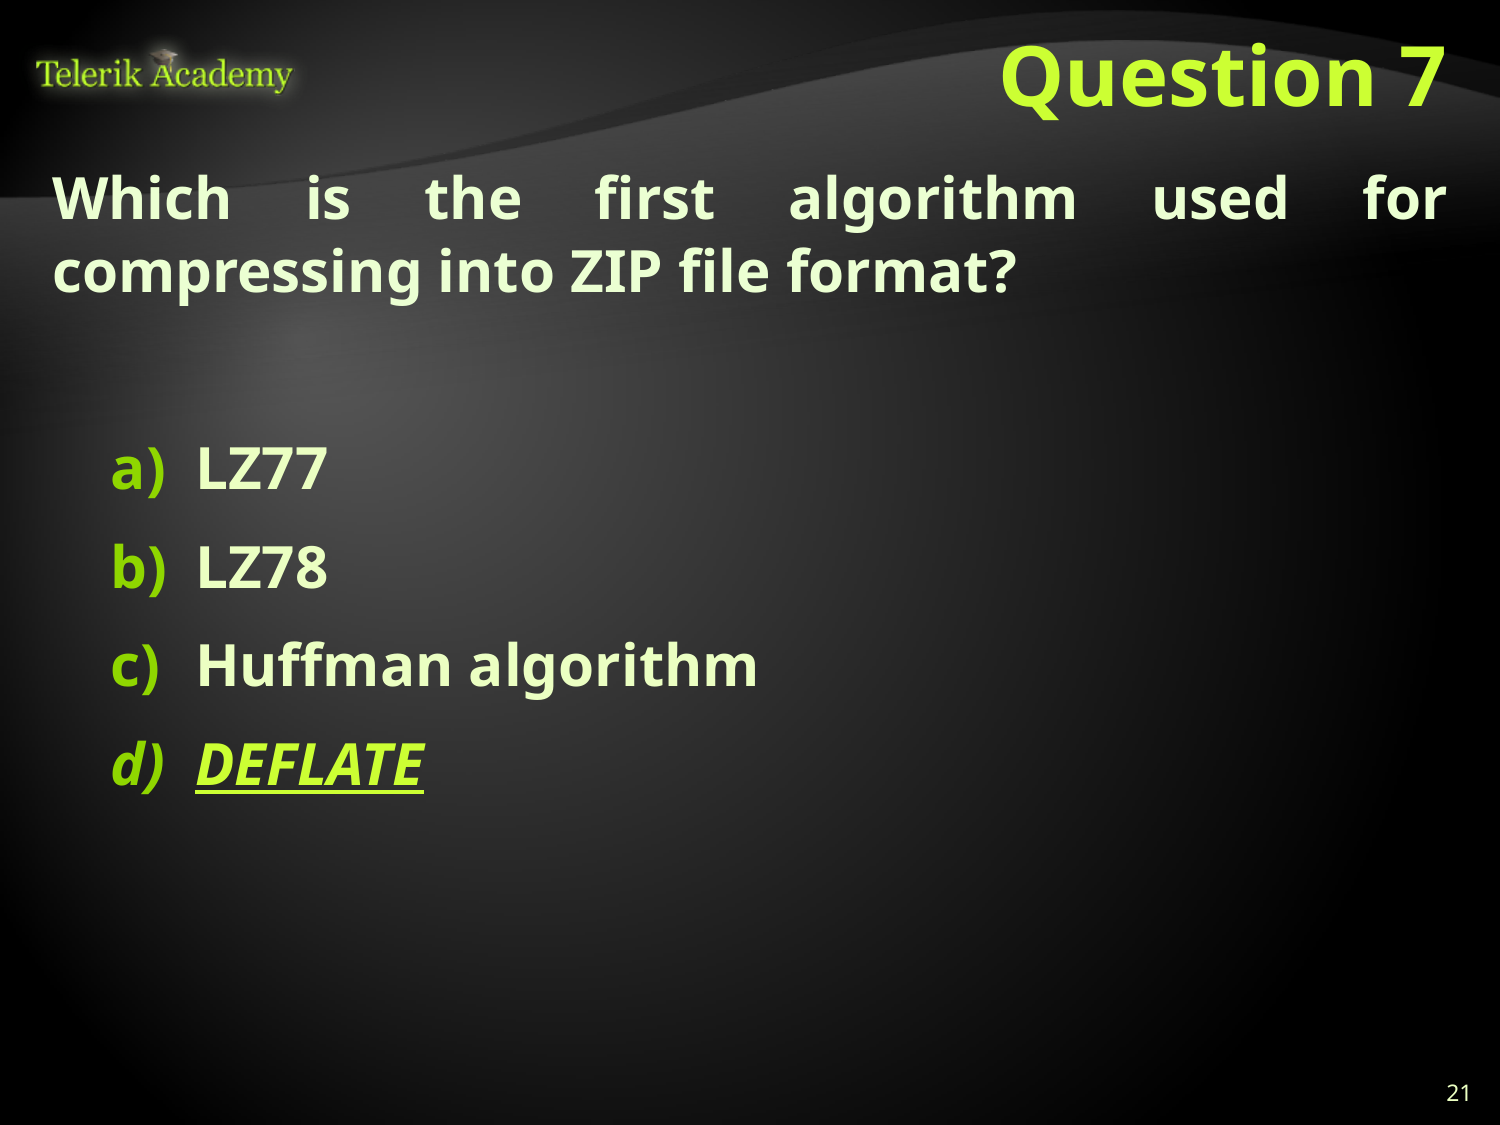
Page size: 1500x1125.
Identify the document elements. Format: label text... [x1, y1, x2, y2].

picture [0, 0, 1500, 1125]
slide_number 21 [1412, 1074, 1488, 1113]
list Which is the first algorithm used for compressing into ZIP file format? LZ77 LZ78 Huffman algorithm DEFLATE [37, 149, 1463, 1075]
title Question 7 [300, 12, 1463, 149]
